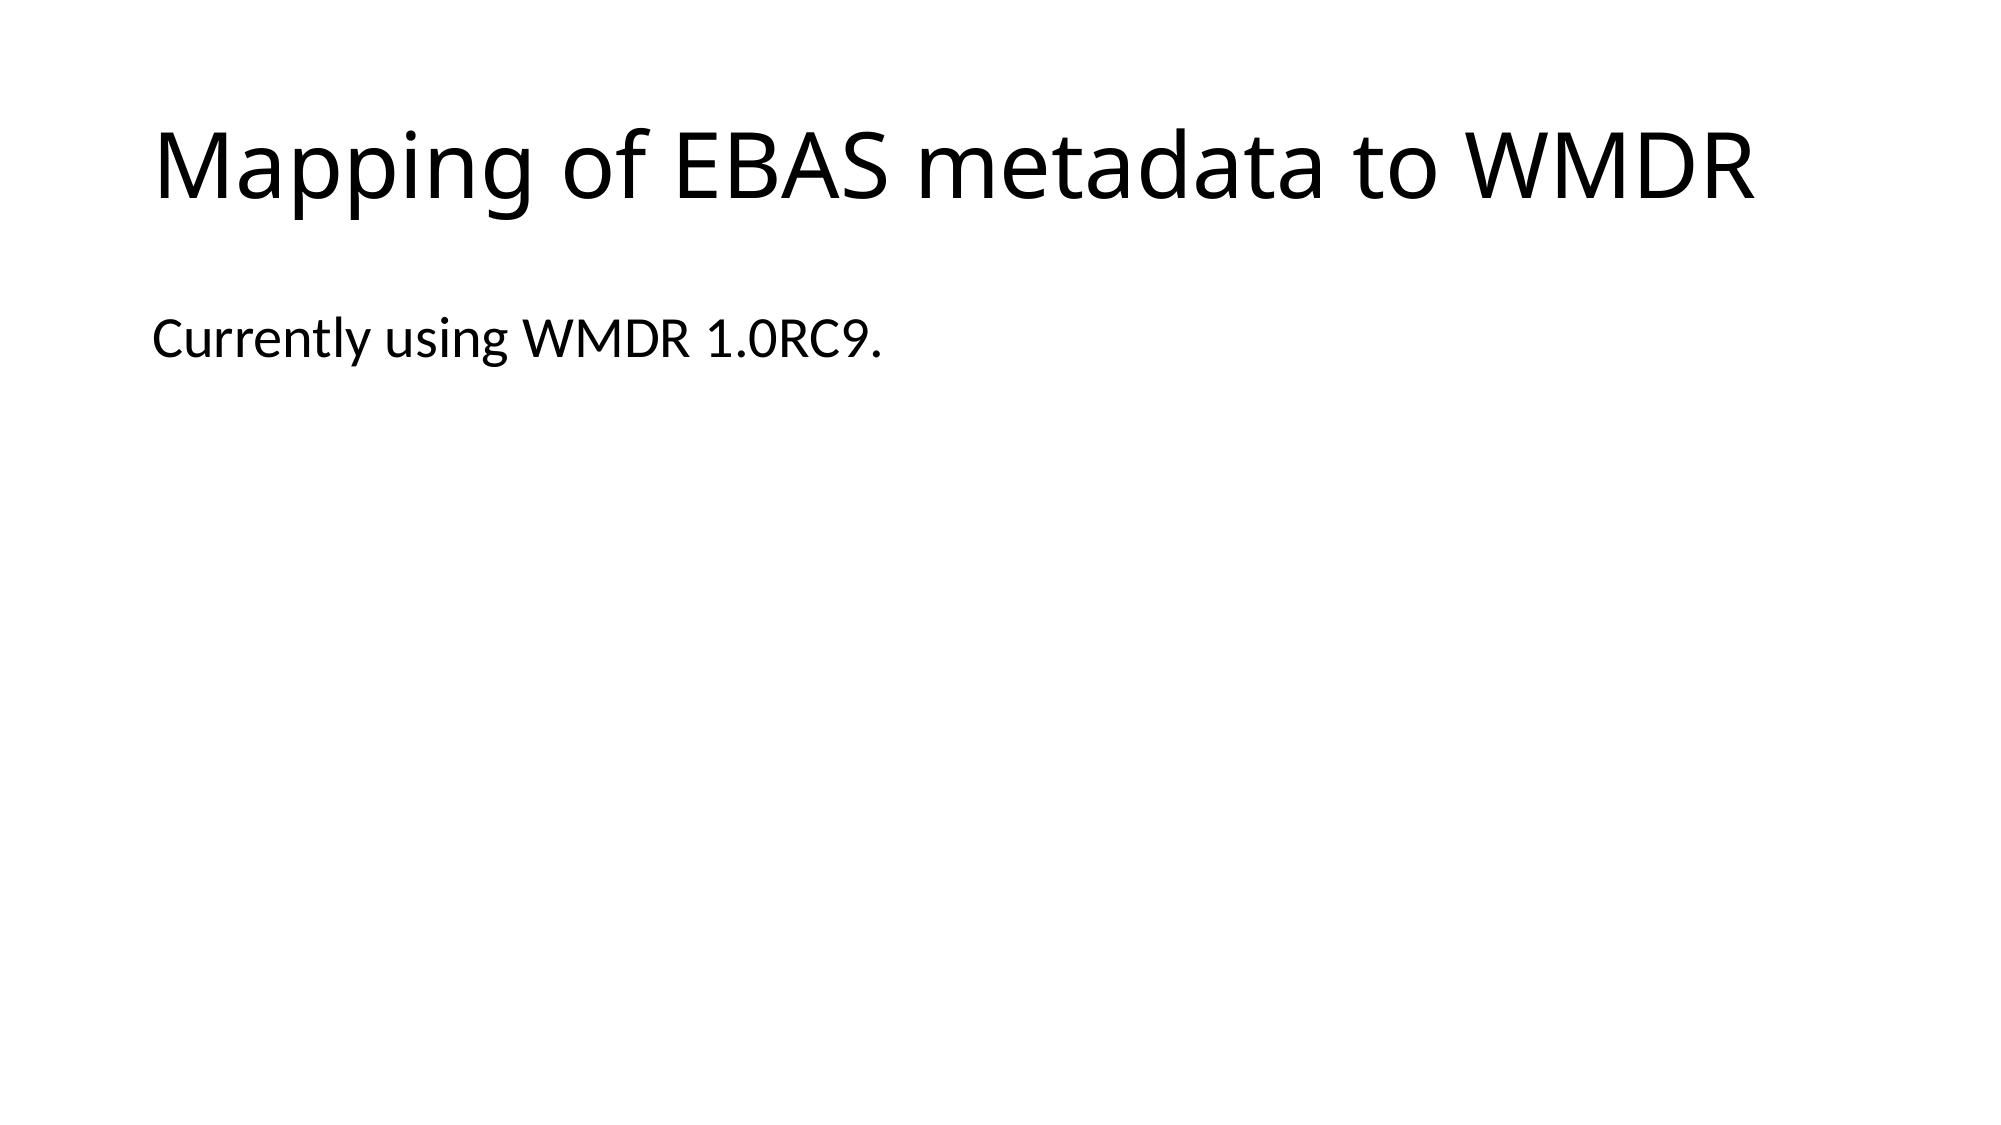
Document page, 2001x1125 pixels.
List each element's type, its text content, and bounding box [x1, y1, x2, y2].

list Currently using WMDR 1.0RC9. [137, 299, 1863, 1014]
title Mapping of EBAS metadata to WMDR [137, 59, 1863, 278]
